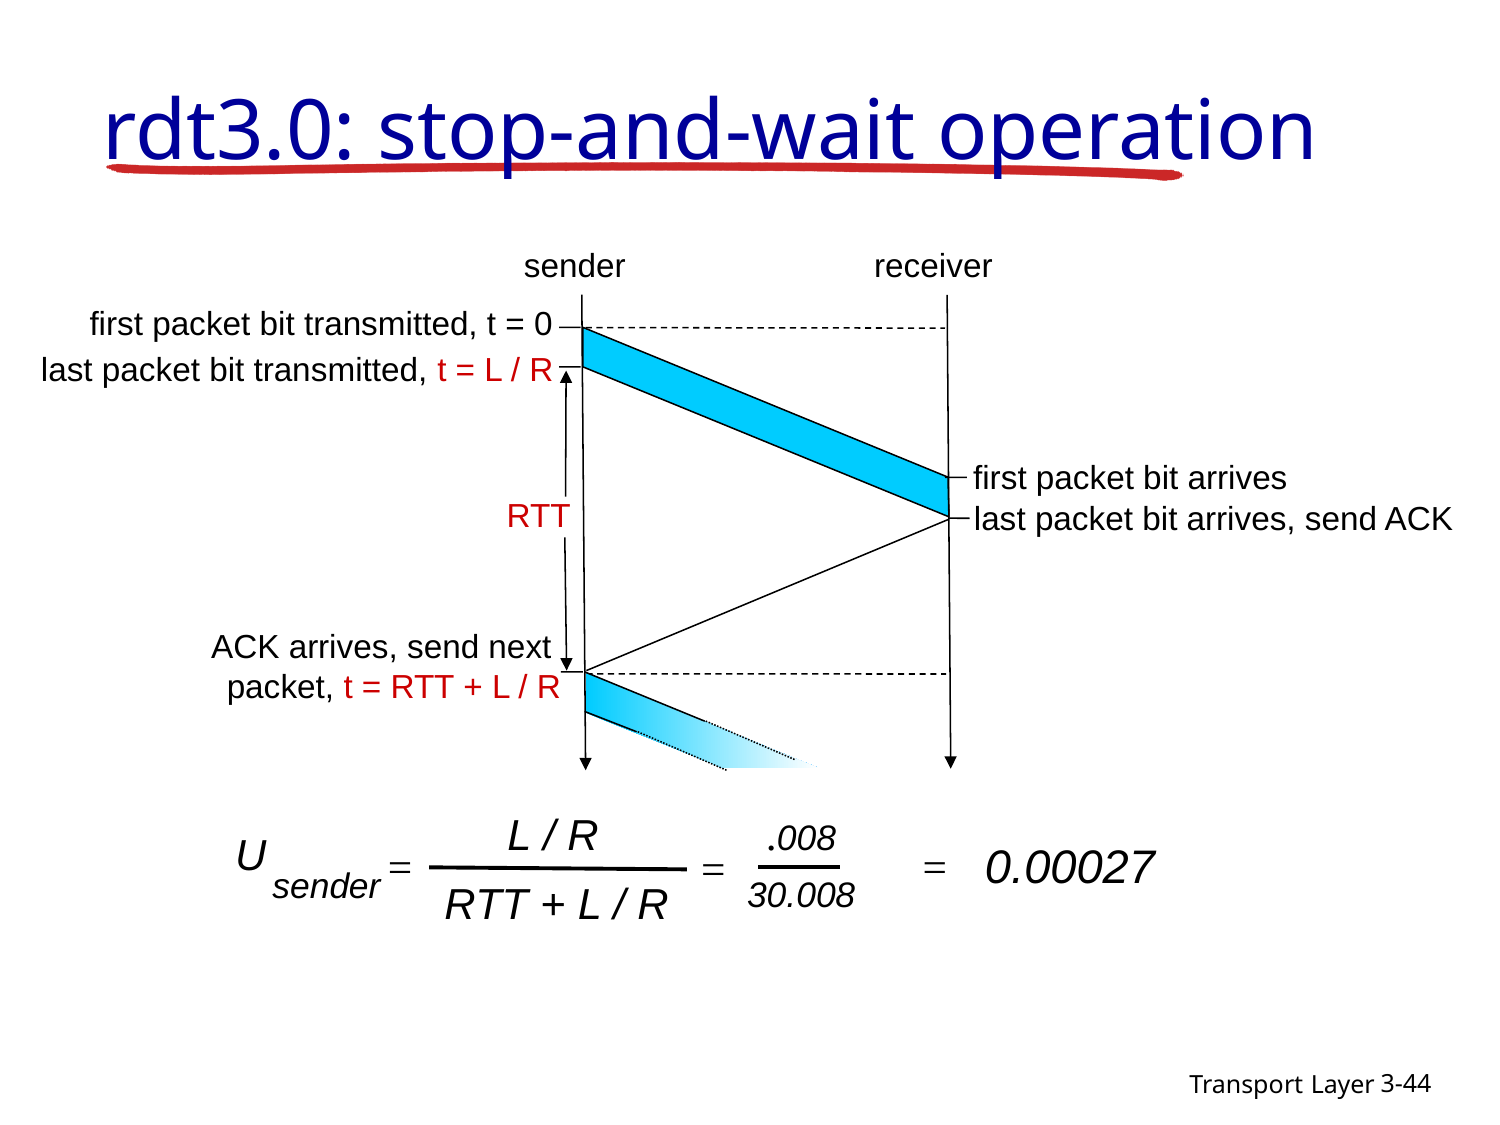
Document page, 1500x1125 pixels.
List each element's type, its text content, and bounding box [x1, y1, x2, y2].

text_box [795, 760, 819, 768]
text_box first packet bit transmitted, t = 0 [38, 294, 569, 340]
text_box last packet bit arrives, send ACK [959, 489, 1471, 584]
text_box last packet bit transmitted, t = L / R [0, 340, 569, 399]
text_box receiver [852, 237, 1008, 295]
text_box [582, 327, 949, 517]
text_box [584, 671, 796, 760]
footer Transport Layer [914, 1057, 1390, 1105]
text_box first packet bit arrives [958, 448, 1357, 507]
text_box [944, 520, 957, 769]
title rdt3.0: stop-and-wait operation [87, 43, 1363, 209]
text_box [205, 797, 1314, 951]
slide_number 3-44 [1365, 1060, 1477, 1106]
text_box sender [495, 237, 641, 295]
text_box ACK arrives, send next packet, t = RTT + L / R [135, 618, 576, 723]
picture [100, 157, 1196, 187]
text_box RTT [452, 486, 592, 543]
